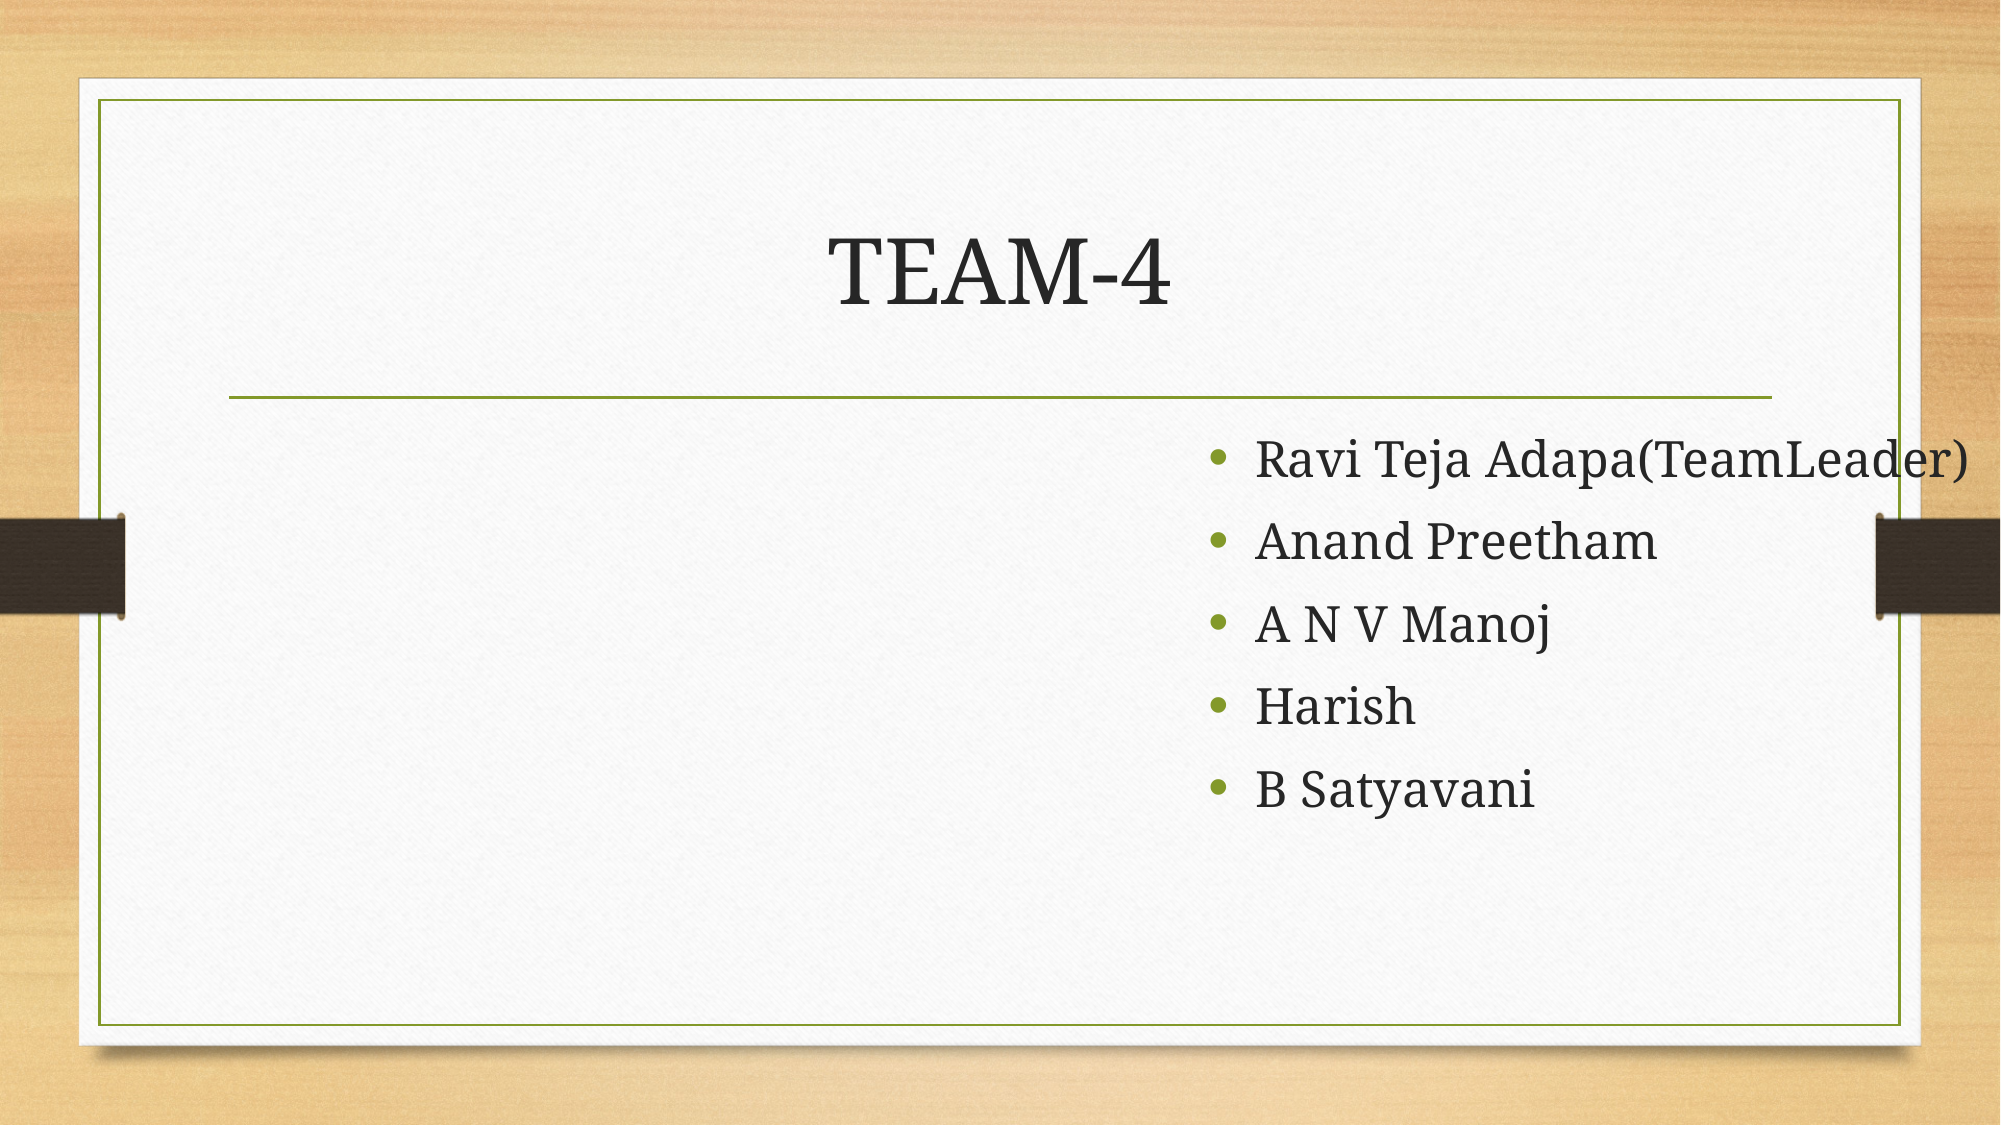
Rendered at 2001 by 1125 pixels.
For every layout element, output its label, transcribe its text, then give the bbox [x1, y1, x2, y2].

title TEAM-4 [212, 161, 1788, 375]
picture [0, 0, 2001, 1125]
list Ravi Teja Adapa(TeamLeader) Anand Preetham A N V Manoj Harish B Satyavani [1193, 419, 2000, 964]
